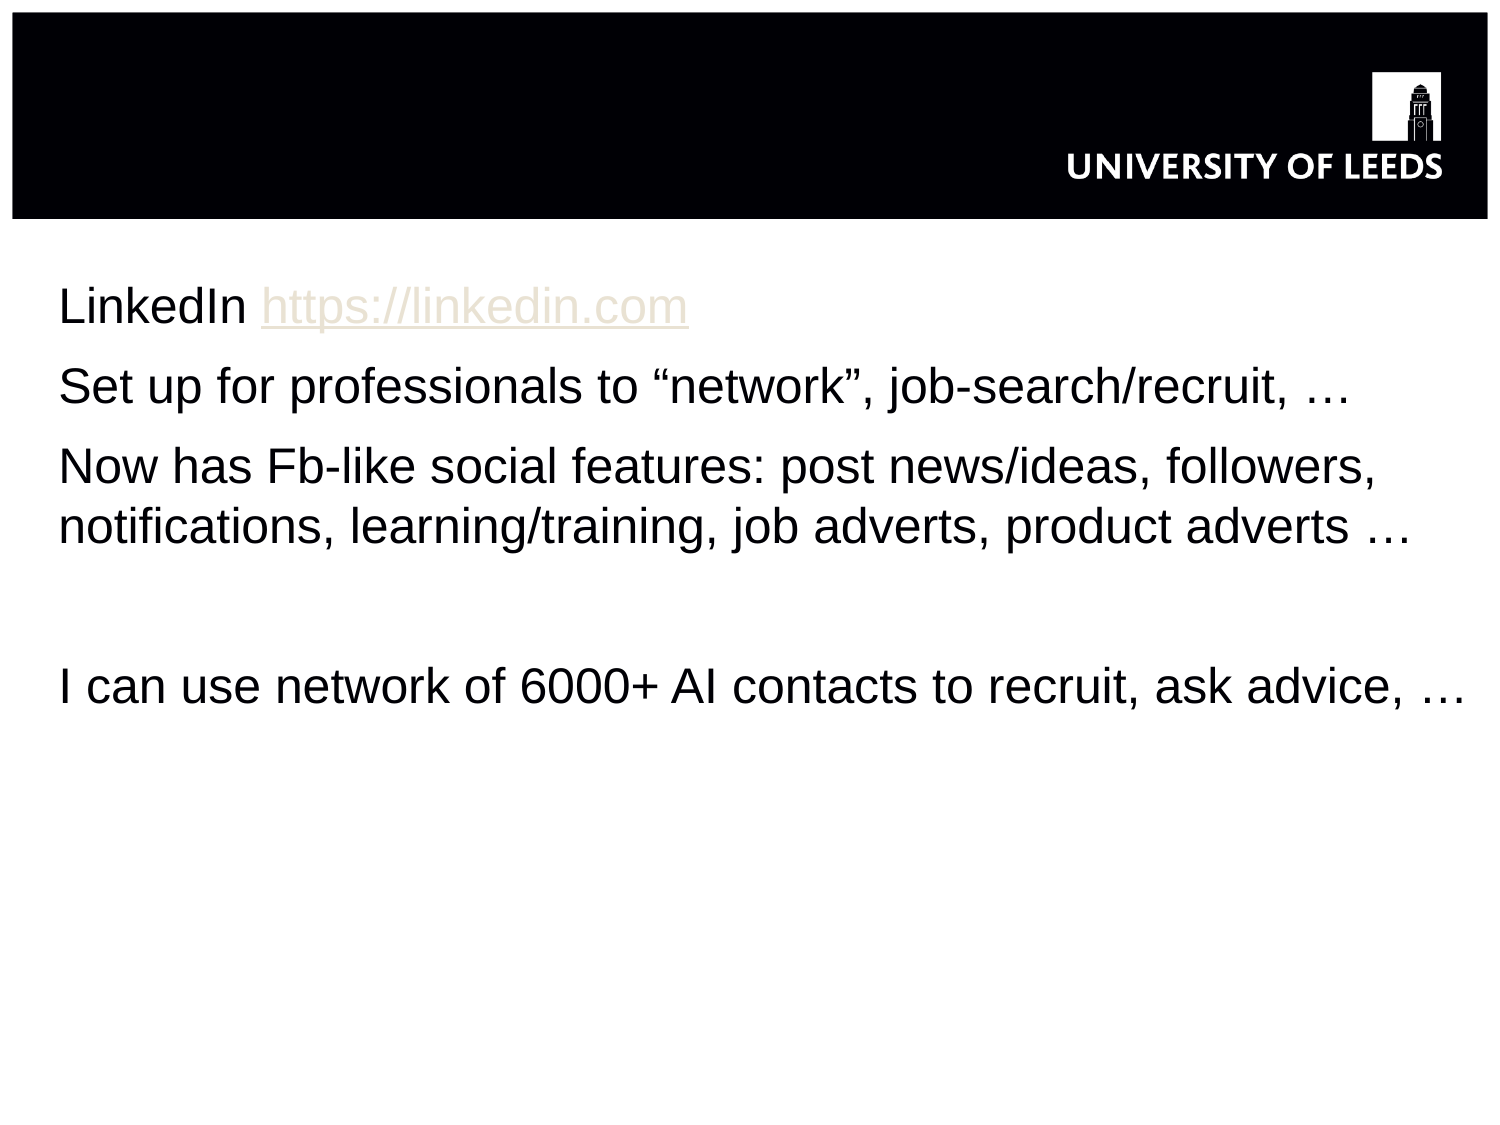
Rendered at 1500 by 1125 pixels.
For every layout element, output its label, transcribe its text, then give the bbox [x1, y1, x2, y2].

list LinkedIn https://linkedin.com Set up for professionals to “network”, job-search/recruit, … Now has Fb-like social features: post news/ideas, followers, notifications, learning/training, job adverts, product adverts … I can use network of 6000+ AI contacts to recruit, ask advice, … [58, 273, 1488, 1094]
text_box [12, 12, 1488, 220]
